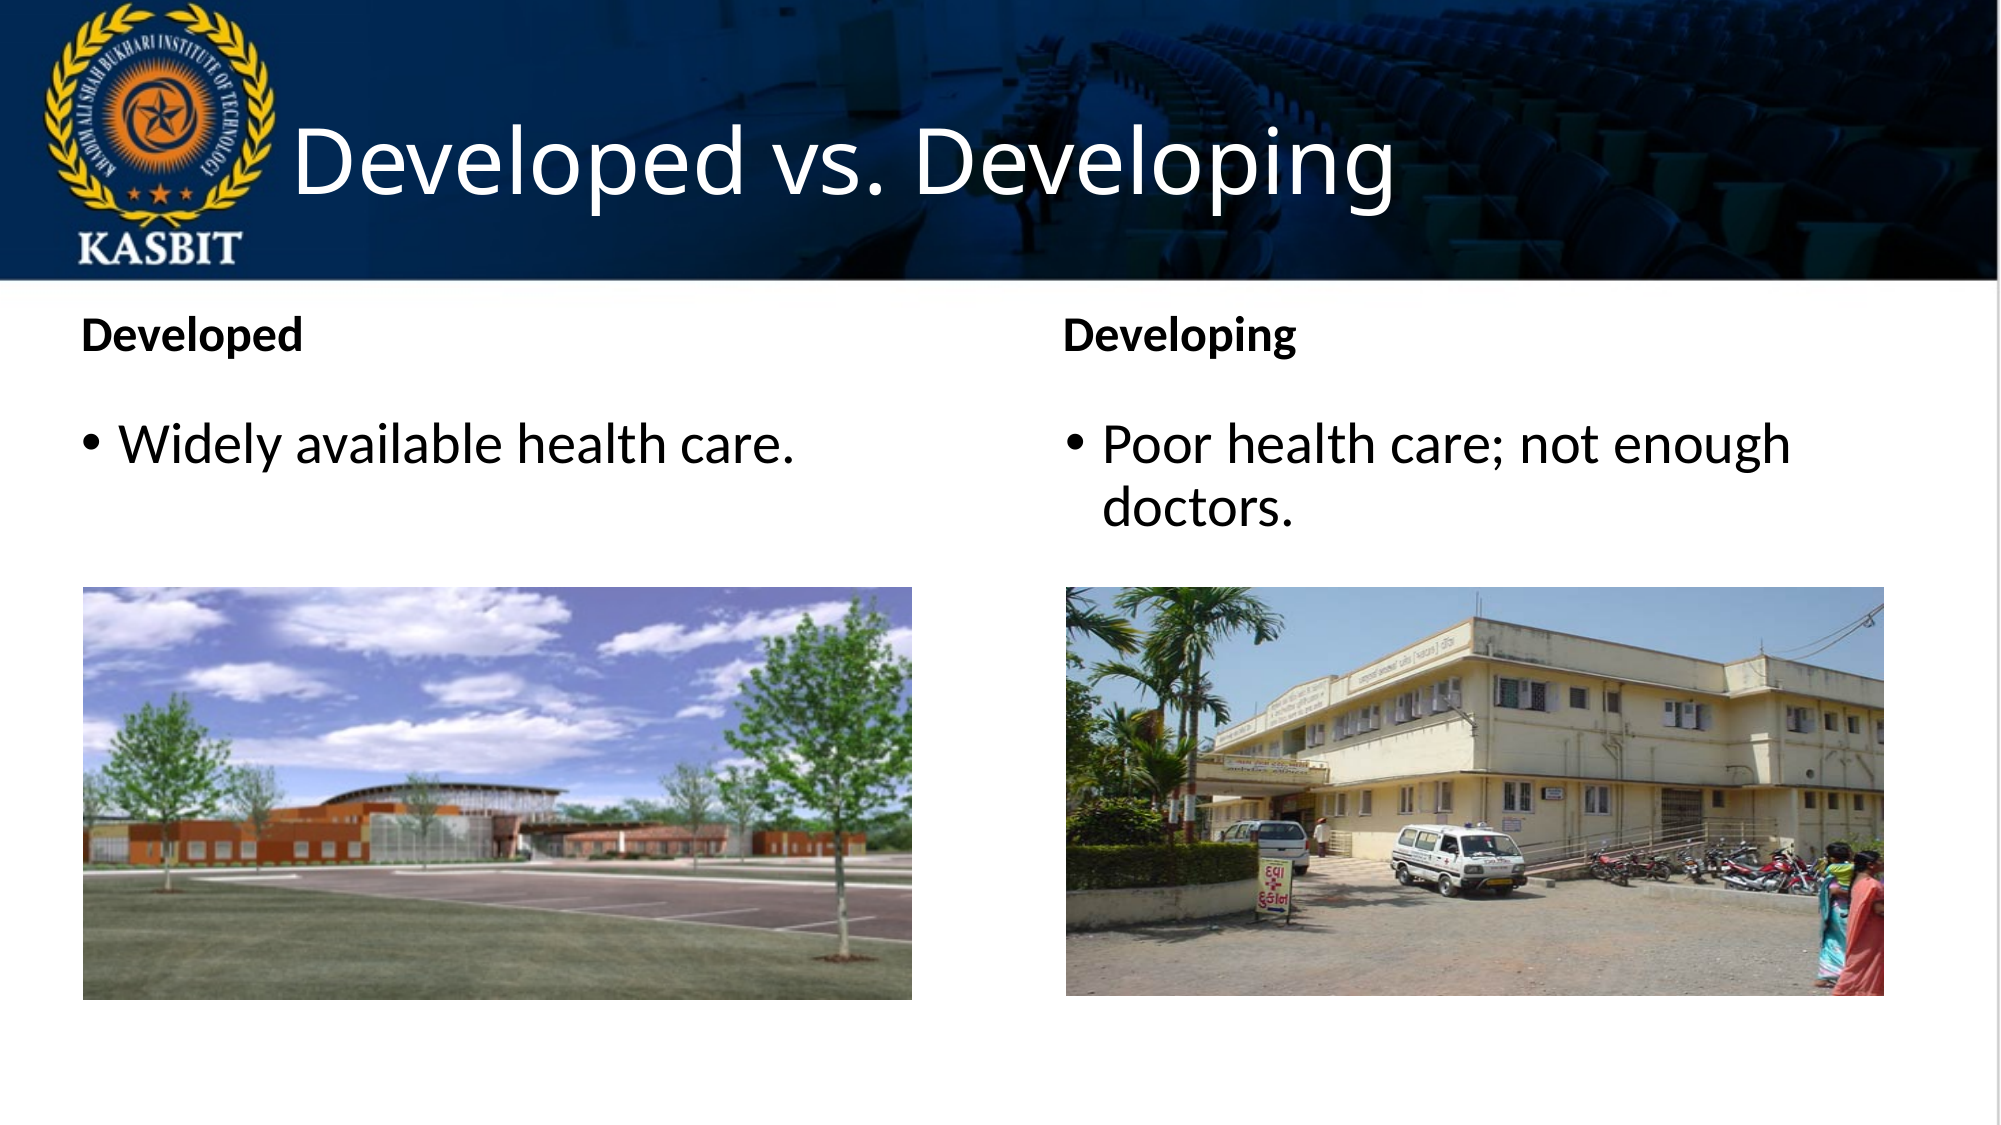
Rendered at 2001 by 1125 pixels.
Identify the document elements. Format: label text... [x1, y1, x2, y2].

list Widely available health care. [65, 405, 950, 1032]
list Developed [65, 249, 950, 371]
picture [0, 0, 2001, 1125]
list Poor health care; not enough doctors. [1050, 405, 1934, 1033]
title Developed vs. Developing [275, 55, 2000, 274]
list Developing [1047, 274, 1932, 370]
